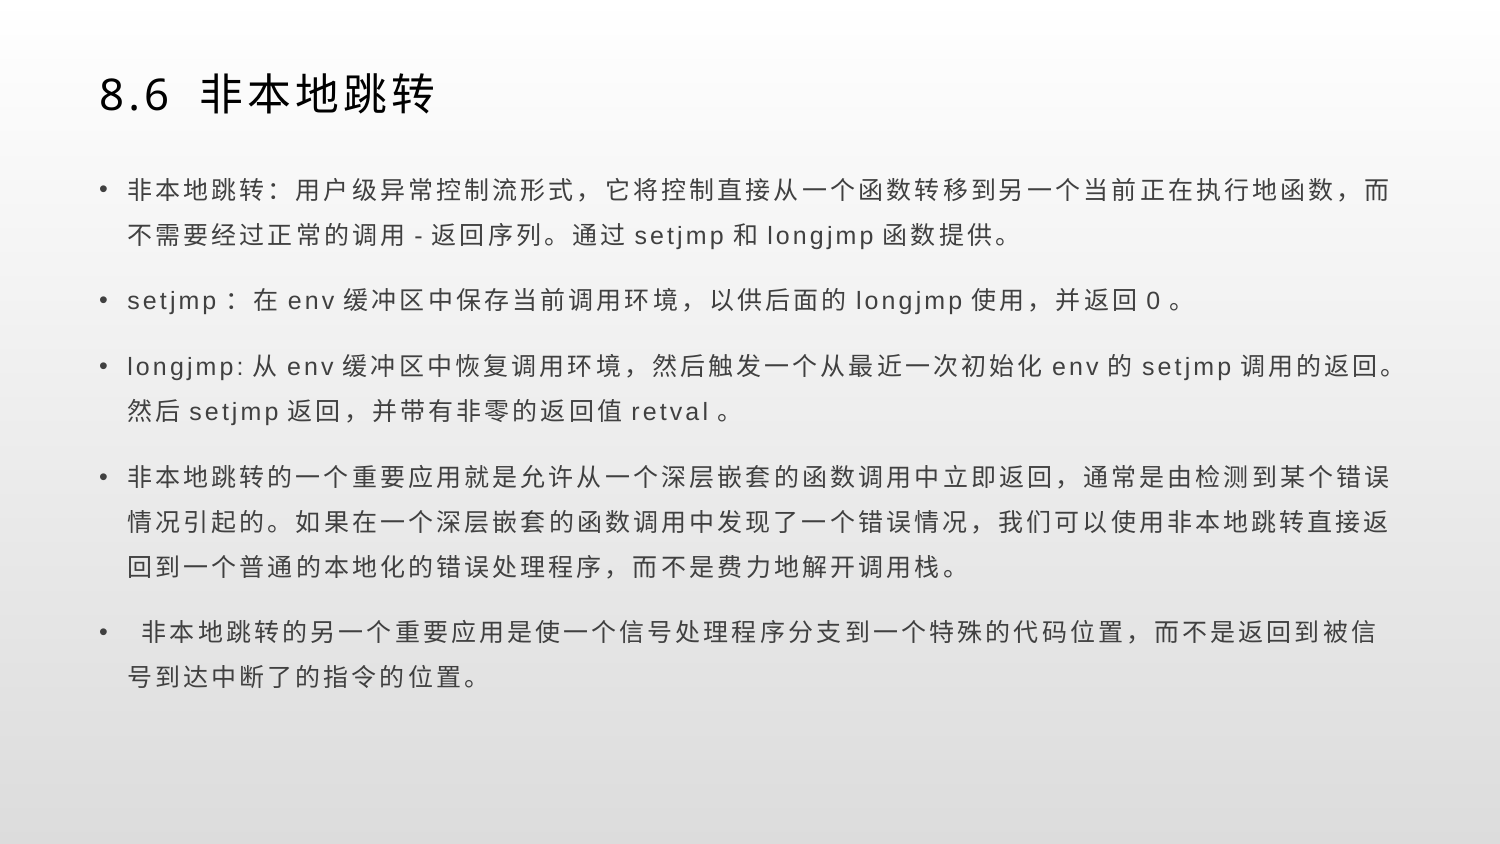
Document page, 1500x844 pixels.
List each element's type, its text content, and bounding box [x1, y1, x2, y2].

list 非本地跳转：用户级异常控制流形式，它将控制直接从一个函数转移到另一个当前正在执行地函数，而不需要经过正常的调用-返回序列。通过setjmp和longjmp函数提供。 setjmp：在env缓冲区中保存当前调用环境，以供后面的longjmp使用，并返回0。 longjmp:从env缓冲区中恢复调用环境，然后触发一个从最近一次初始化env的setjmp调用的返回。然后setjmp返回，并带有非零的返回值retval。 非本地跳转的一个重要应用就是允许从一个深层嵌套的函数调用中立即返回，通常是由检测到某个错误情况引起的。如果在一个深层嵌套的函数调用中发现了一个错误情况，我们可以使用非本地跳转直接返回到一个普通的本地化的错误处理程序，而不是费力地解开调用栈。 非本地跳转的另一个重要应用是使一个信号处理程序分支到一个特殊的代码位置，而不是返回到被信号到达中断了的指令的位置。 [82, 159, 1418, 780]
title 8.6 非本地跳转 [82, 53, 1418, 133]
